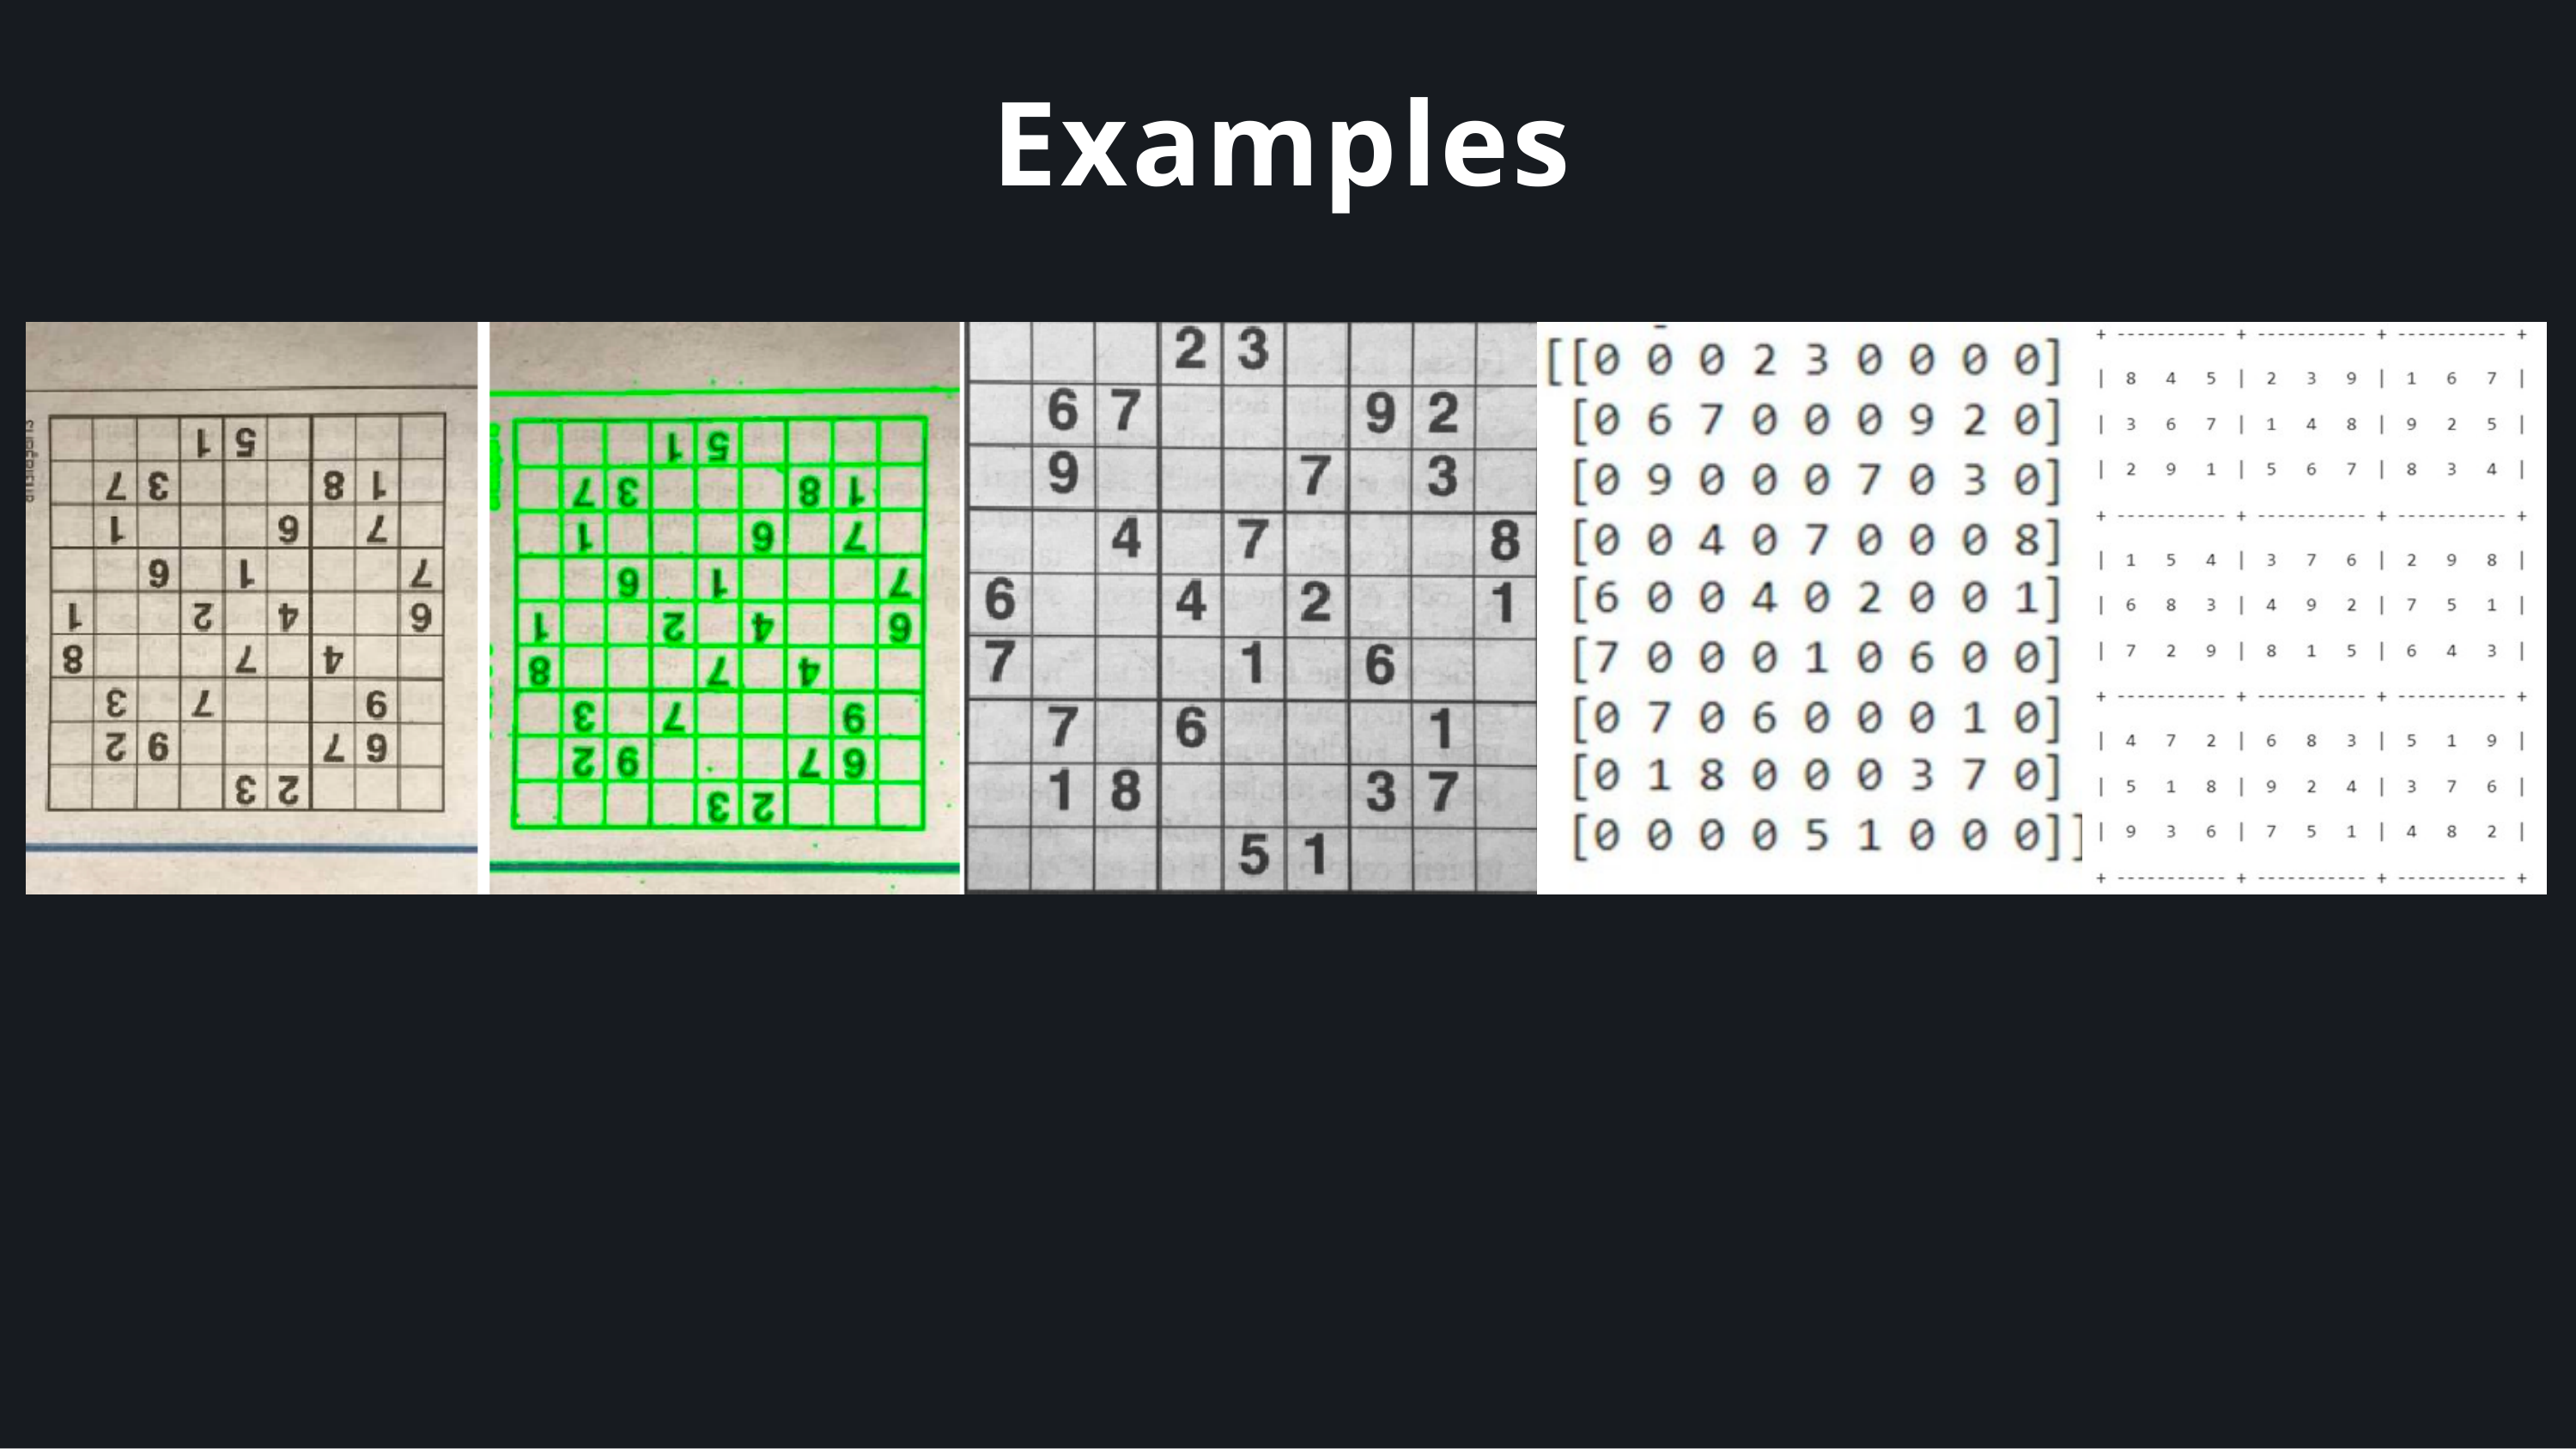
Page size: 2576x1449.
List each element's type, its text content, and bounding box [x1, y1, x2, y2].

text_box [25, 322, 2548, 894]
title Examples [990, 67, 1586, 312]
